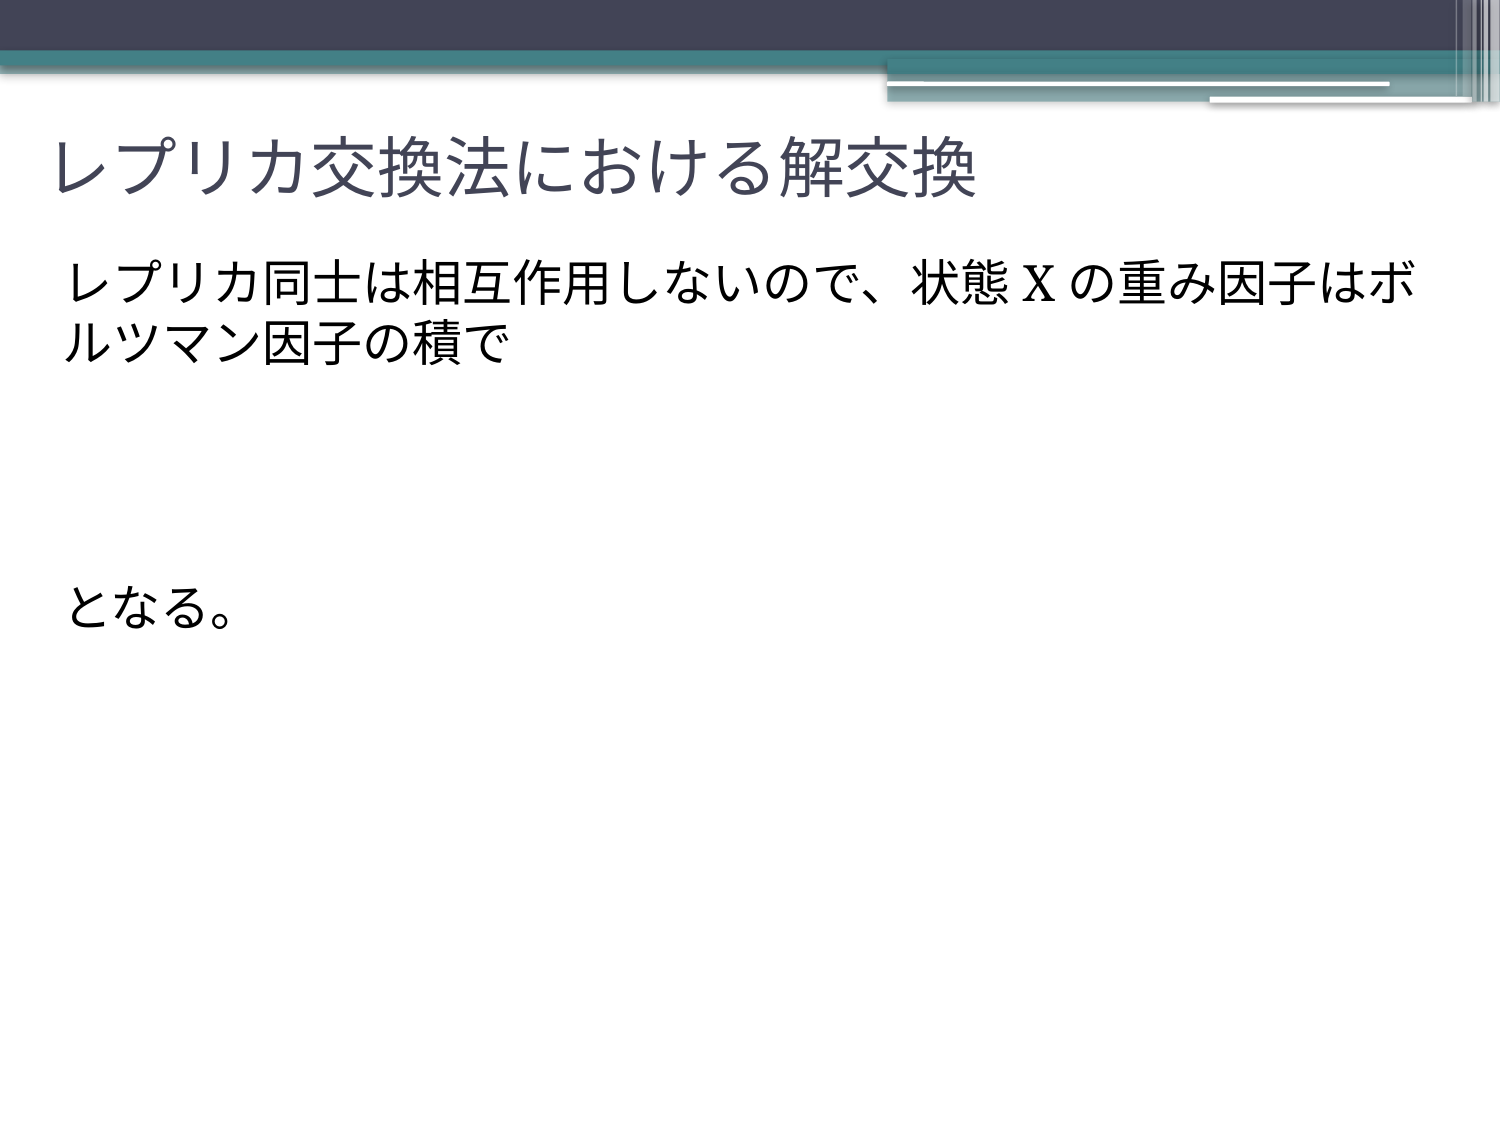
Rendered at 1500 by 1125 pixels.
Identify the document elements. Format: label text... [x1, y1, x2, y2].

title レプリカ交換法における解交換 [29, 78, 1380, 254]
